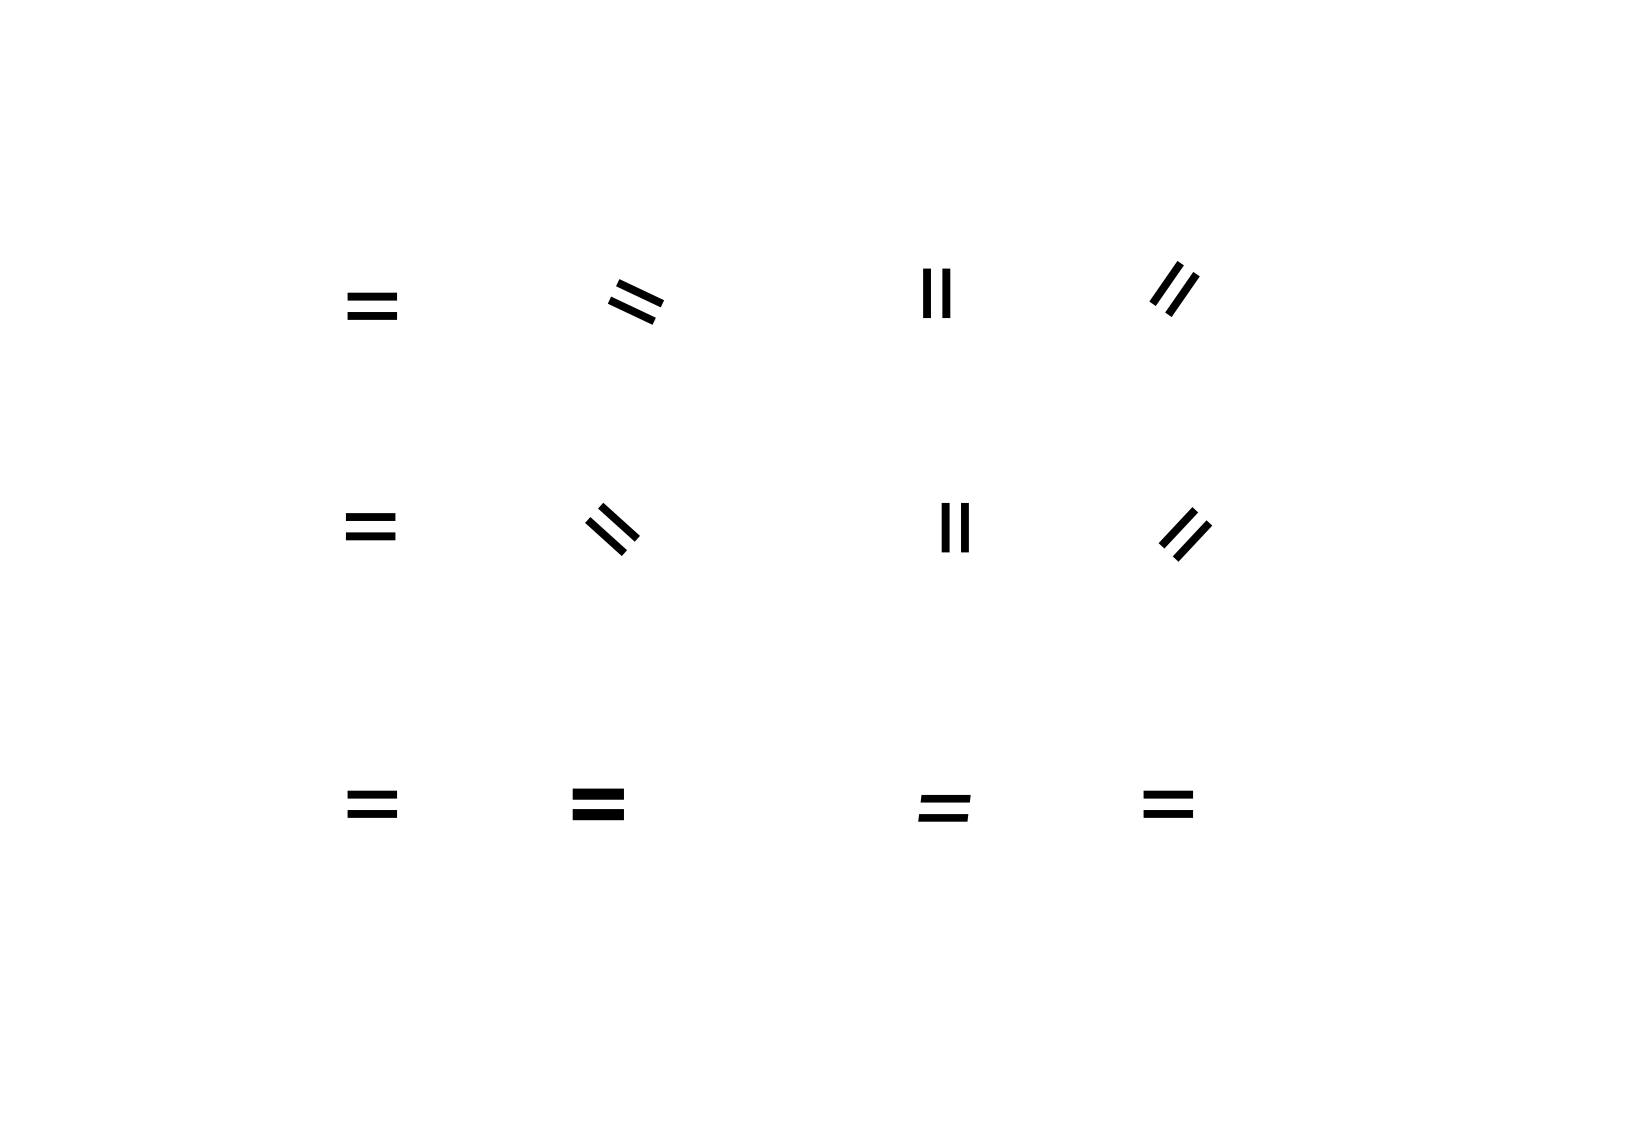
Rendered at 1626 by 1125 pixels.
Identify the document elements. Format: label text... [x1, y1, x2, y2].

text_box = [328, 714, 419, 876]
text_box = [1123, 714, 1215, 876]
text_box = [553, 714, 644, 876]
text_box = [519, 447, 694, 628]
text_box = [1091, 212, 1275, 379]
text_box = [1089, 439, 1269, 616]
text_box = [865, 483, 1027, 574]
text_box = [325, 457, 417, 619]
text_box = [898, 718, 989, 880]
text_box = [867, 249, 1029, 340]
text_box = [565, 201, 717, 386]
text_box = [328, 215, 419, 377]
